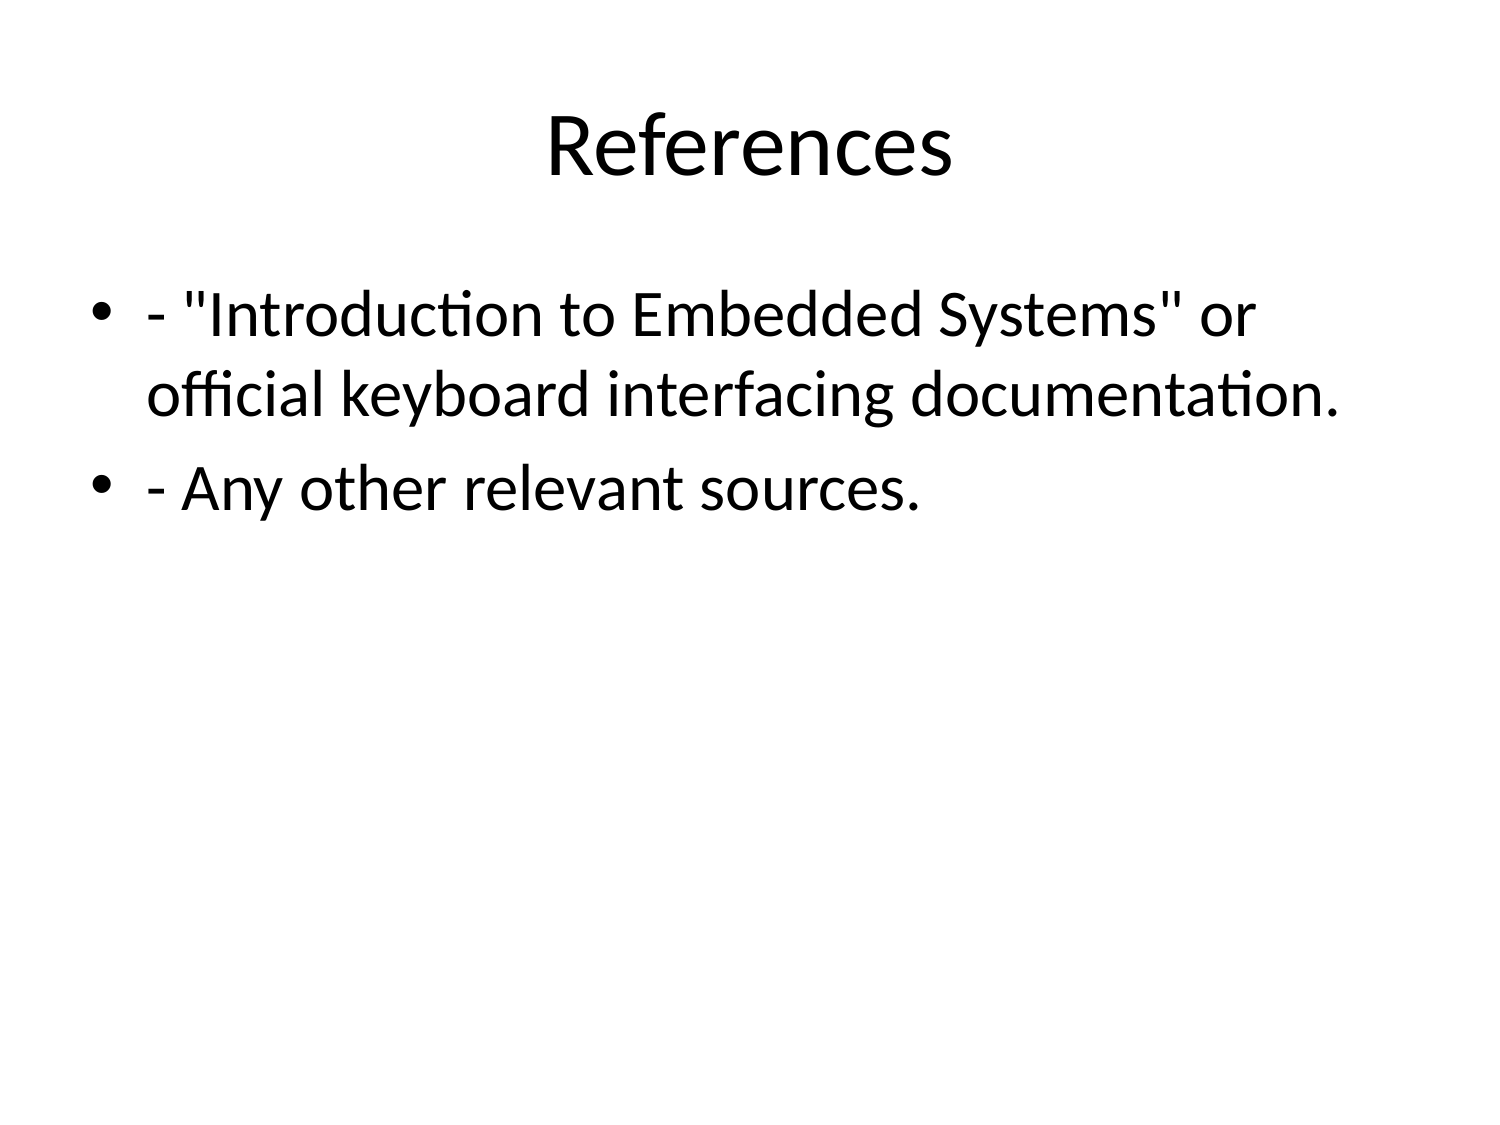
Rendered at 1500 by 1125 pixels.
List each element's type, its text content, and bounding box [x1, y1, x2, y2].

title References [75, 45, 1425, 233]
list - "Introduction to Embedded Systems" or official keyboard interfacing documentation. - Any other relevant sources. [75, 262, 1425, 1005]
